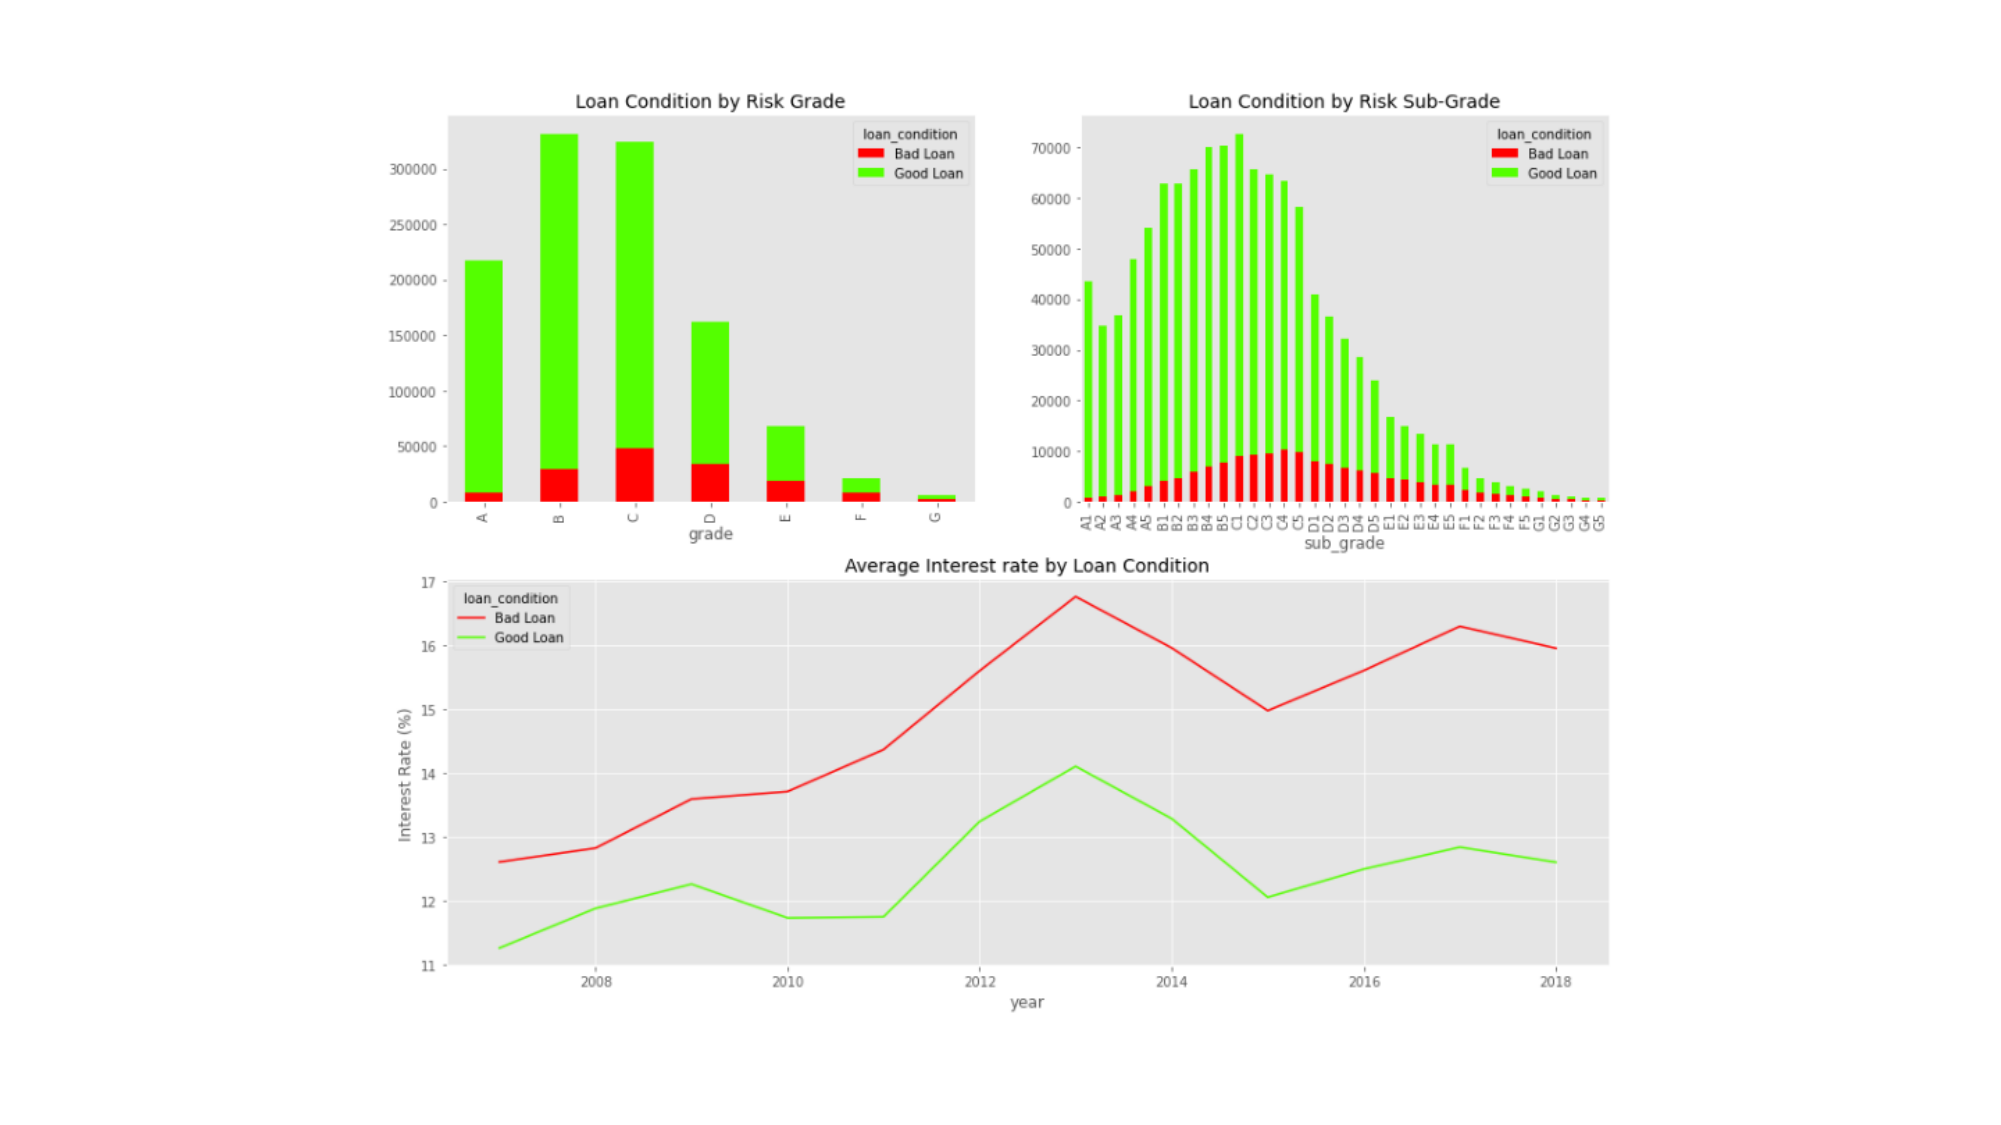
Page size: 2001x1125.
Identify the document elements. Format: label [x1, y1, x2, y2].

list [375, 86, 1674, 1014]
